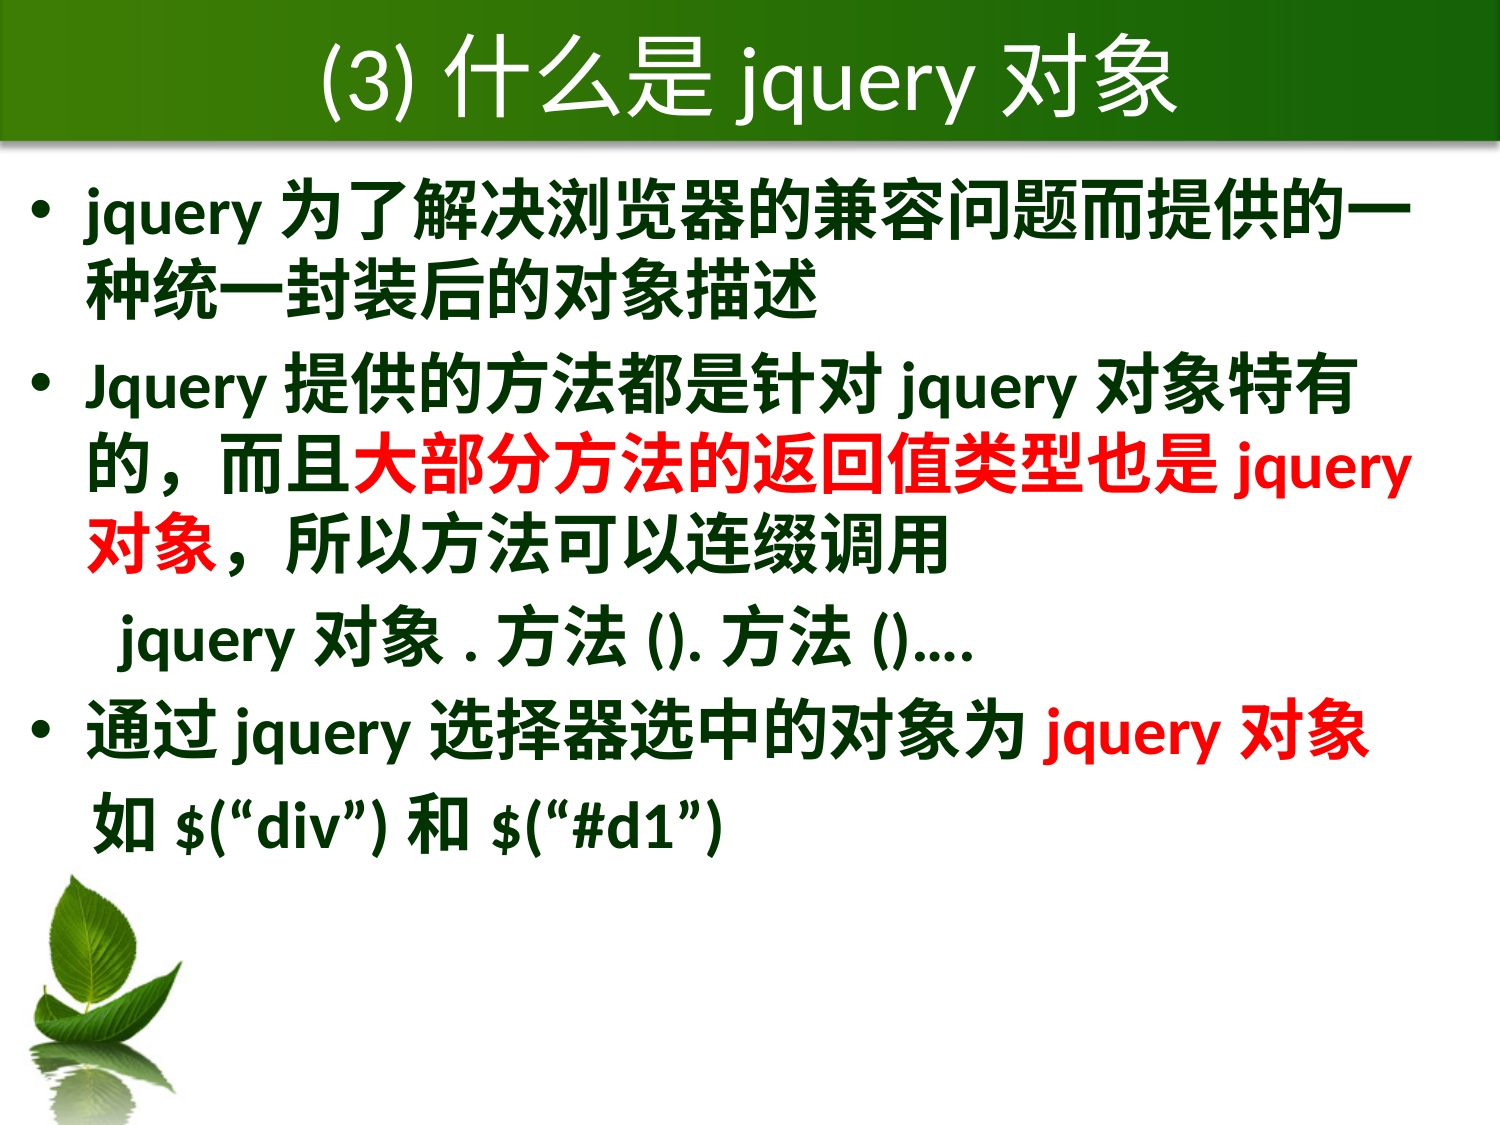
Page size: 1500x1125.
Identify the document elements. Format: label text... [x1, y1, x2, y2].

list jquery为了解决浏览器的兼容问题而提供的一种统一封装后的对象描述 Jquery提供的方法都是针对jquery对象特有的，而且大部分方法的返回值类型也是jquery对象，所以方法可以连缀调用 jquery对象.方法().方法()…. 通过jquery选择器选中的对象为jquery对象 如$(“div”)和$(“#d1”) [14, 160, 1483, 984]
picture [0, 0, 1500, 1125]
title (3)什么是jquery对象 [5, 9, 1495, 138]
